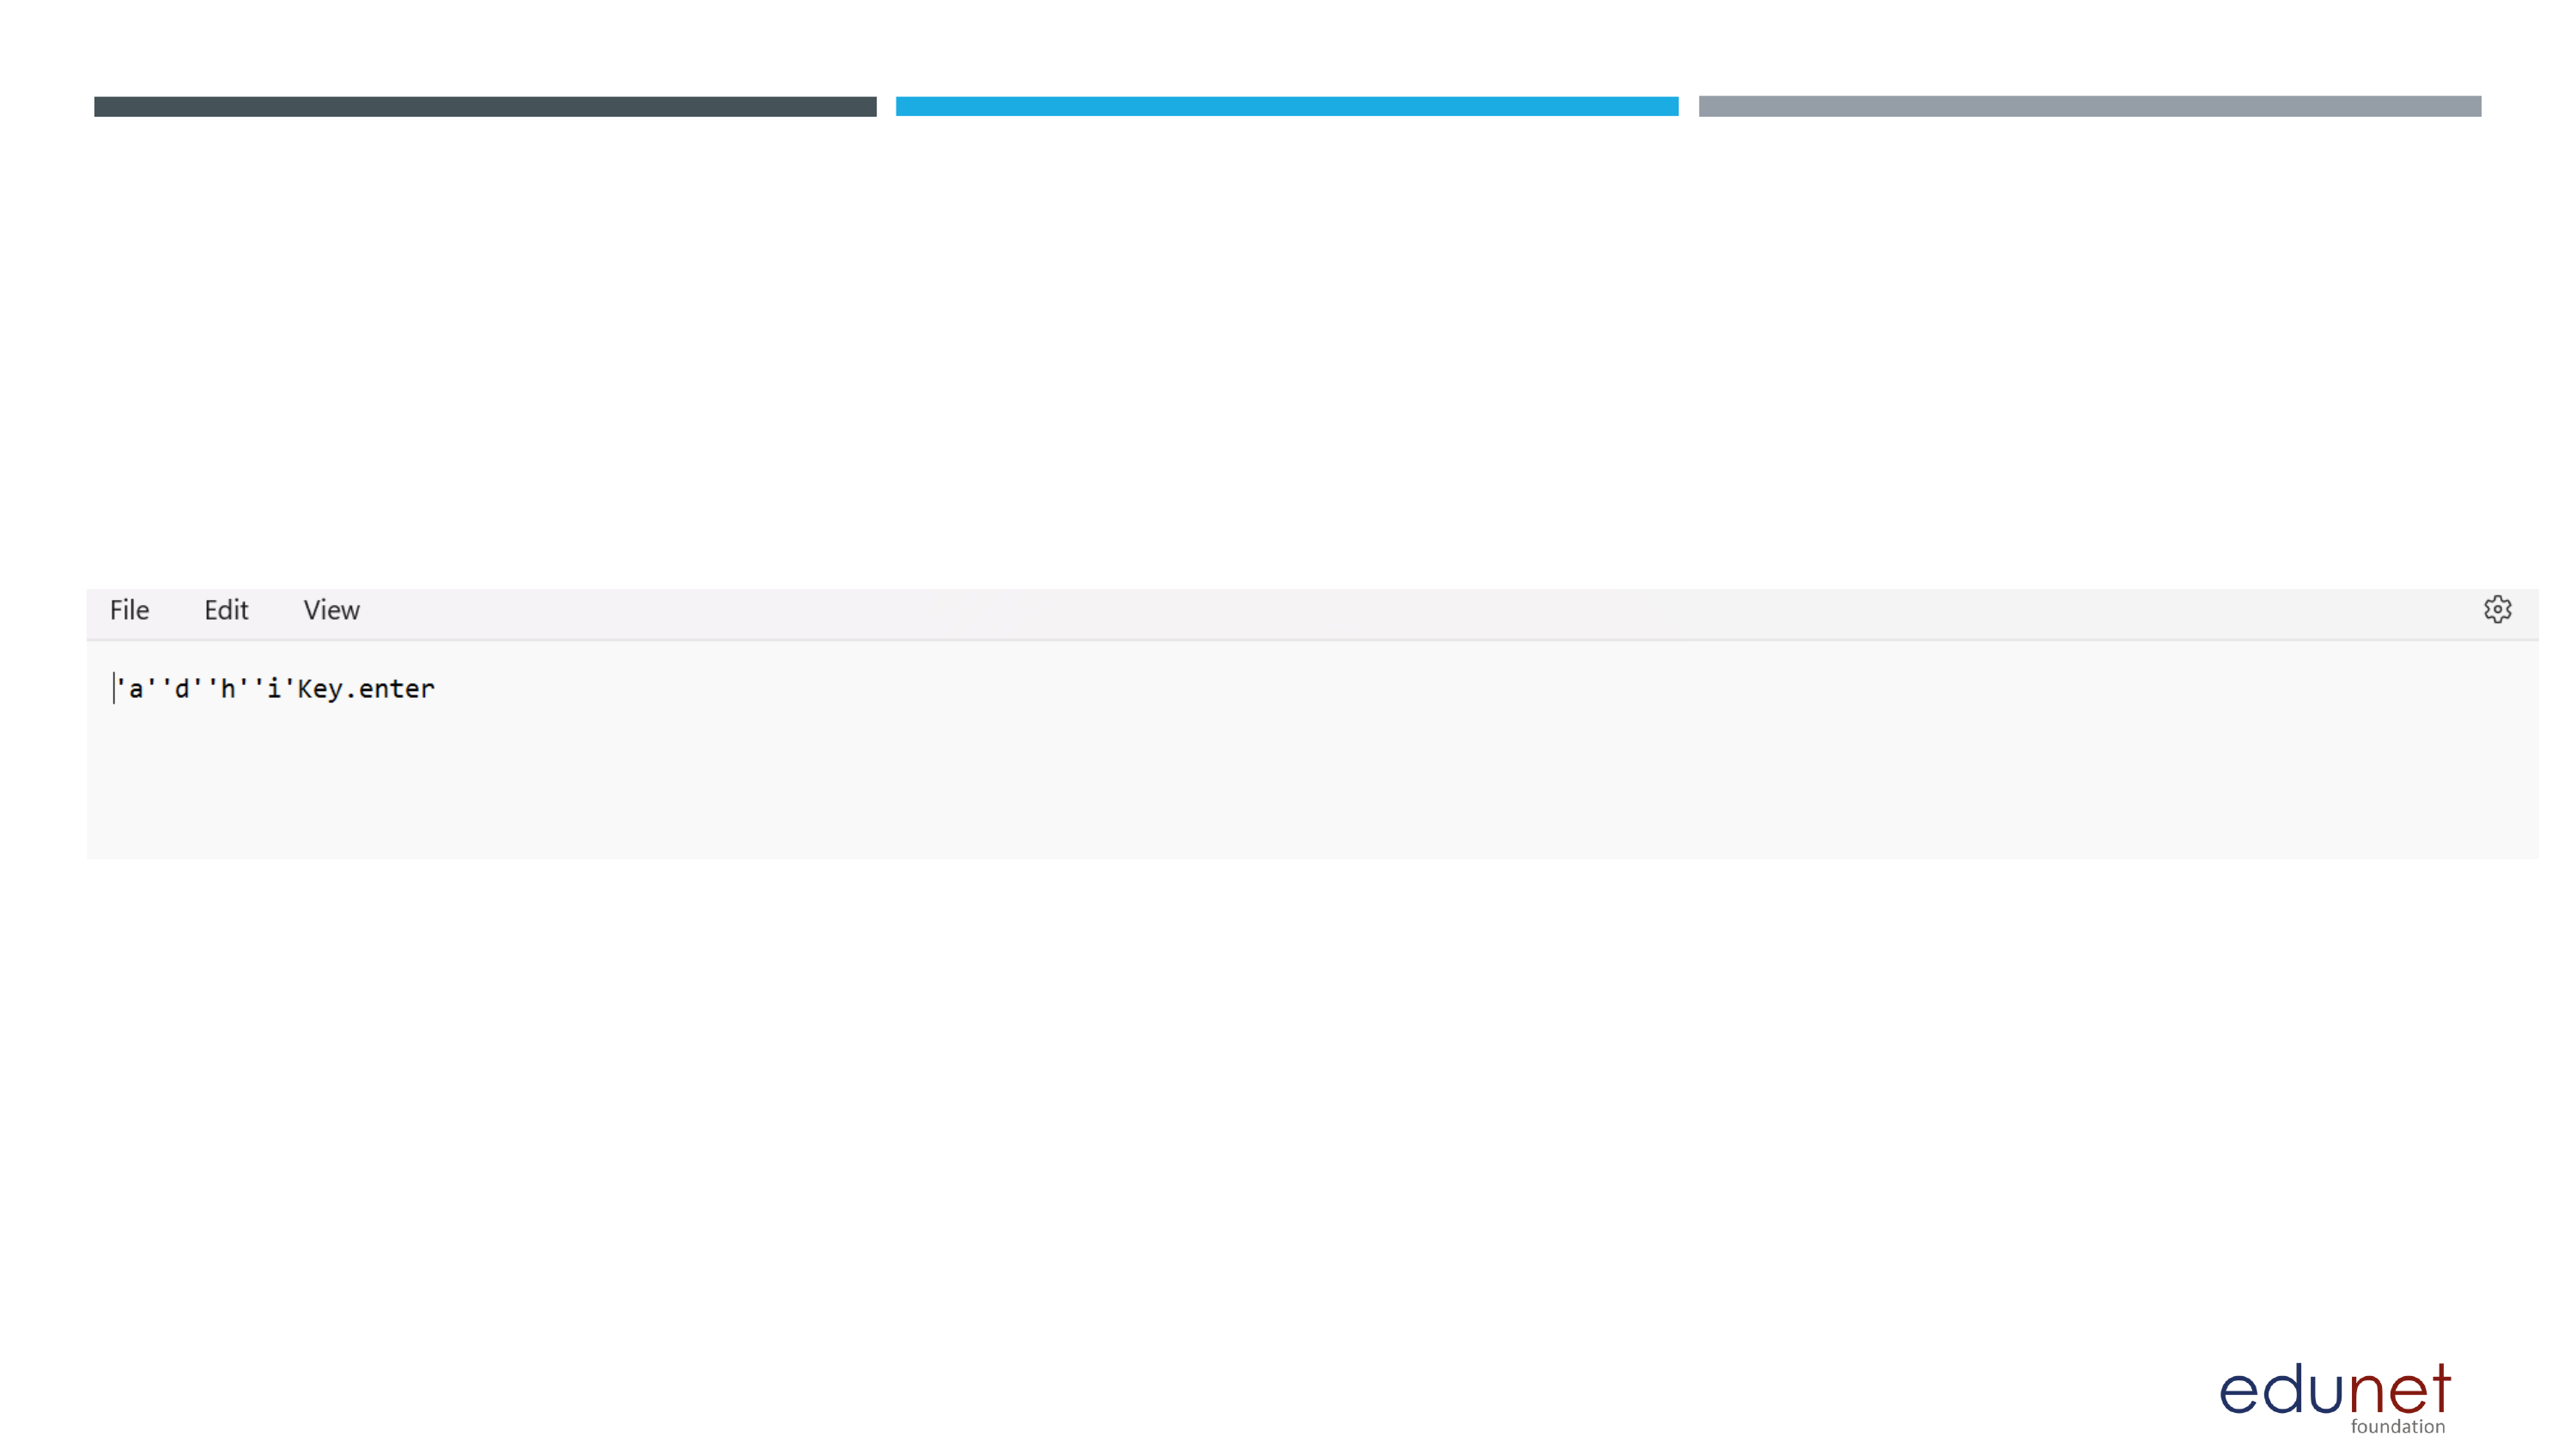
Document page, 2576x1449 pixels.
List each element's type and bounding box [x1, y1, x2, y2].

picture [87, 589, 2539, 860]
picture [2215, 1360, 2453, 1438]
